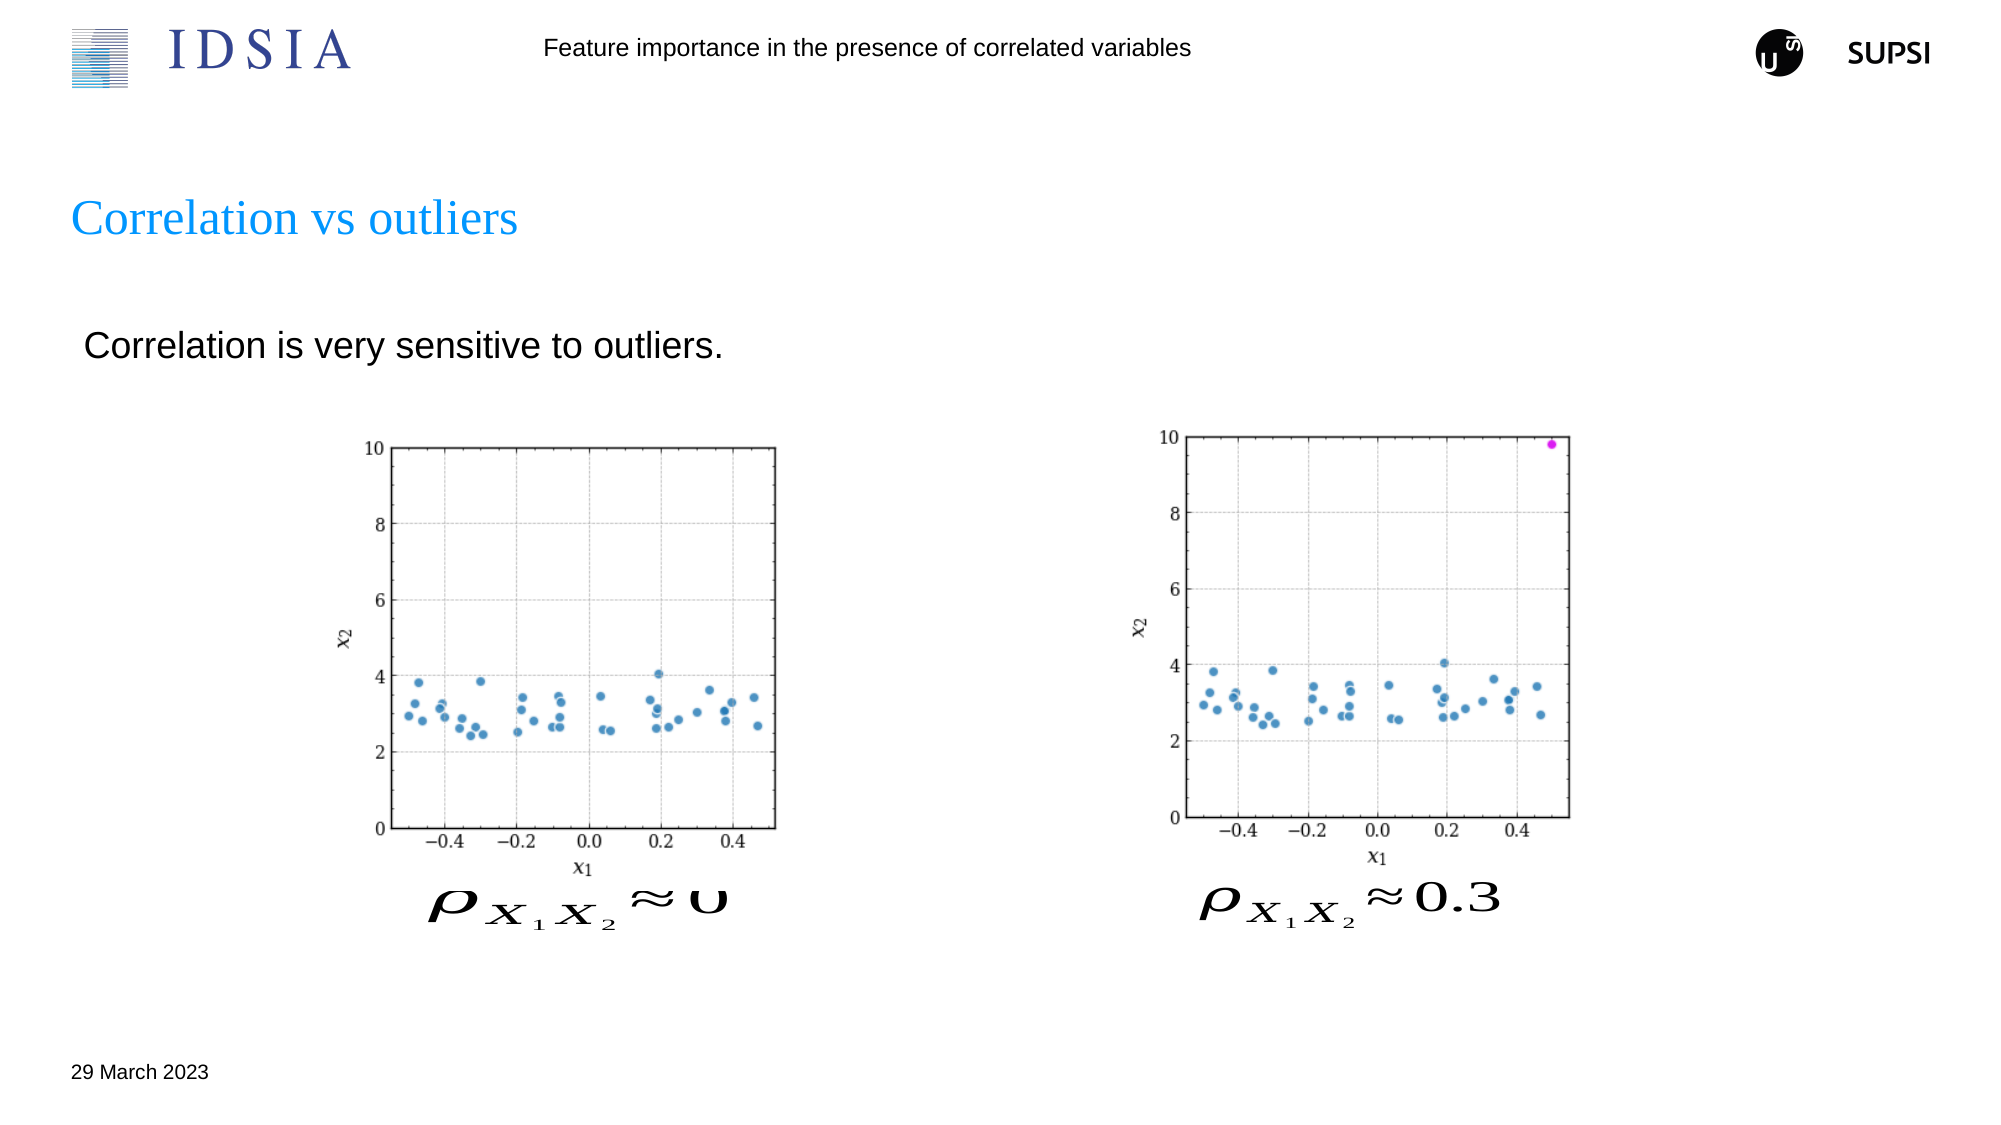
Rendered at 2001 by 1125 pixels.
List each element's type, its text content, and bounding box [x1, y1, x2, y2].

text_box Correlation is very sensitive to outliers. [68, 313, 752, 374]
picture [323, 429, 787, 891]
picture [0, 0, 2000, 94]
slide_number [70, 1058, 532, 1125]
title Correlation vs outliers [70, 184, 1930, 303]
picture [1117, 418, 1581, 880]
